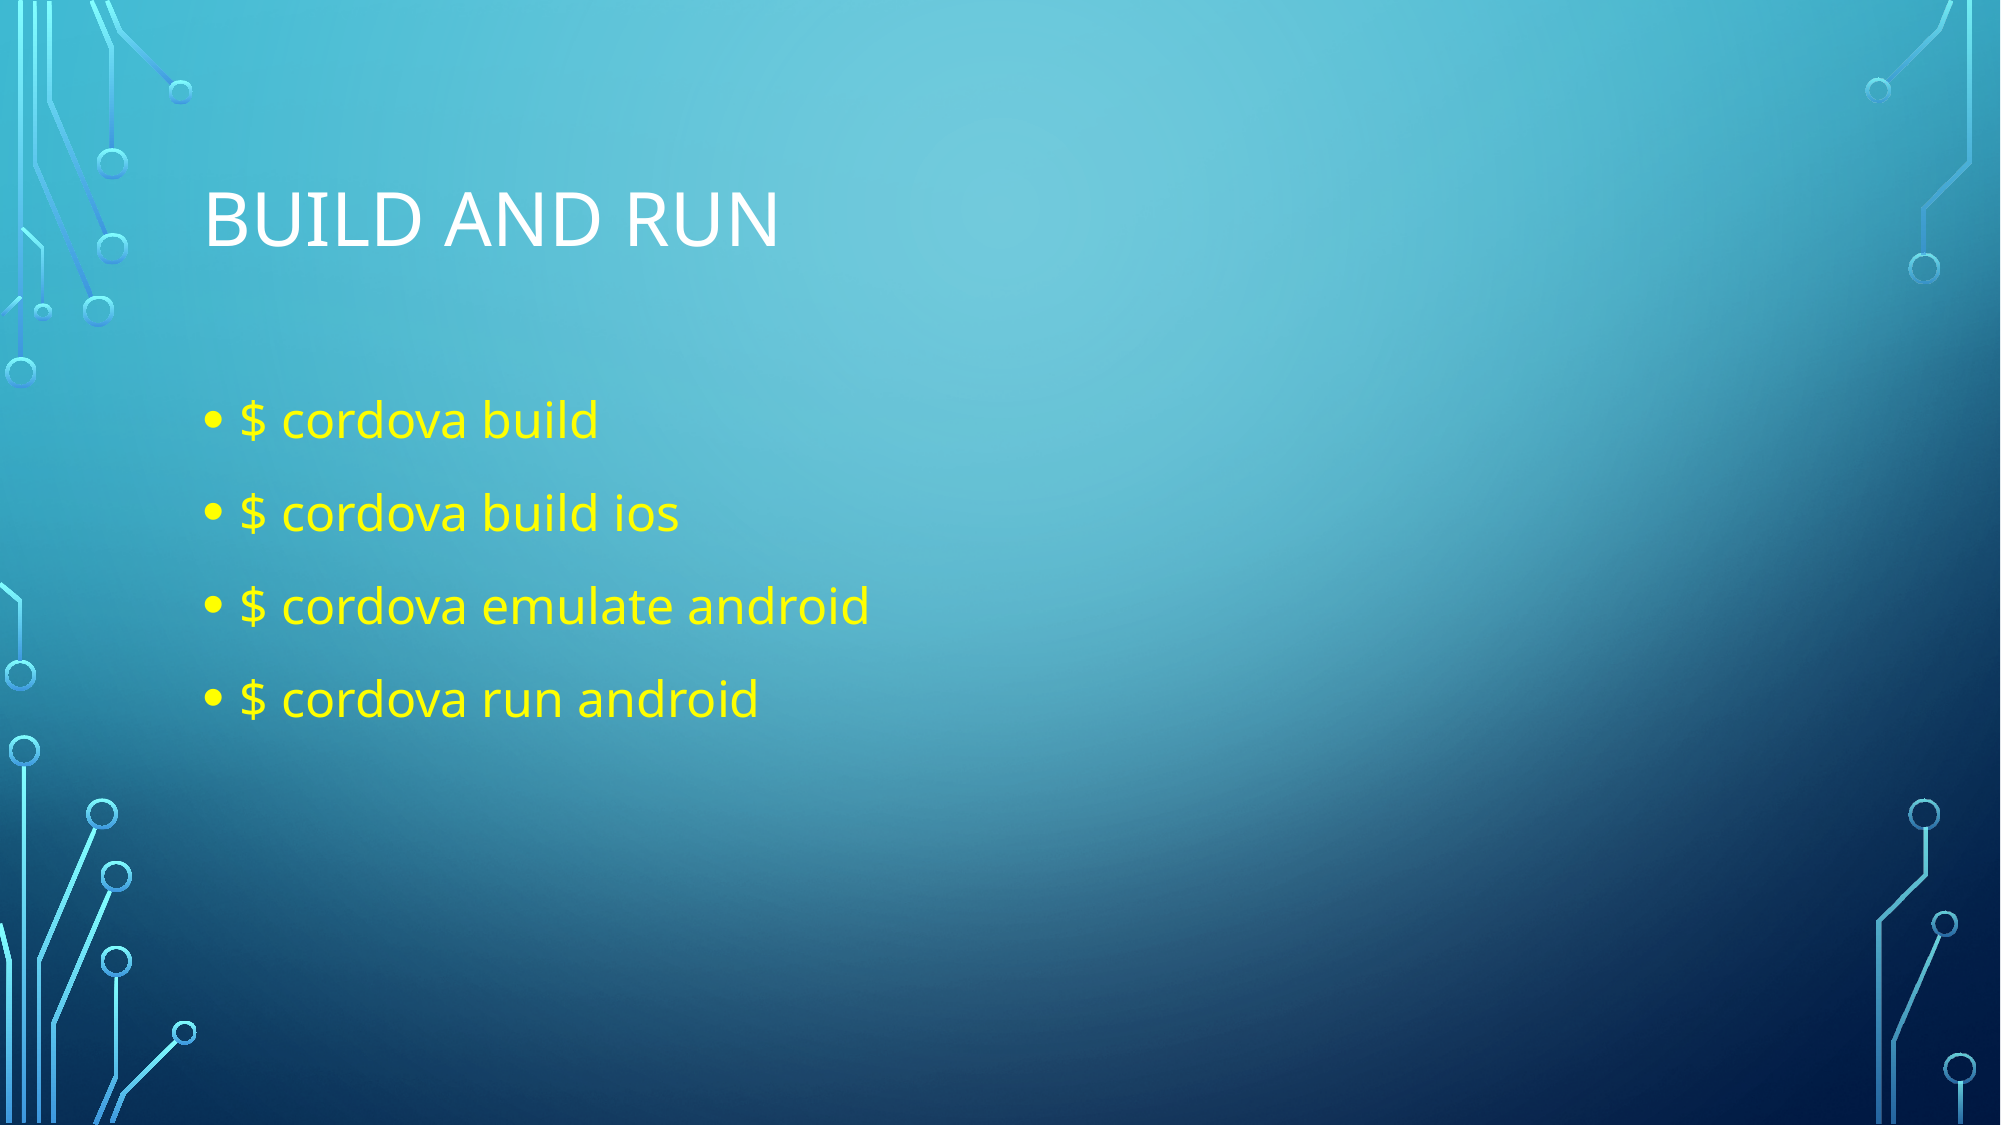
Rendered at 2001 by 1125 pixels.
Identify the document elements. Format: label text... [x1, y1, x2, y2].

list $ cordova build $ cordova build ios $ cordova emulate android $ cordova run android [187, 369, 1813, 950]
title Build and run [187, 101, 1813, 344]
